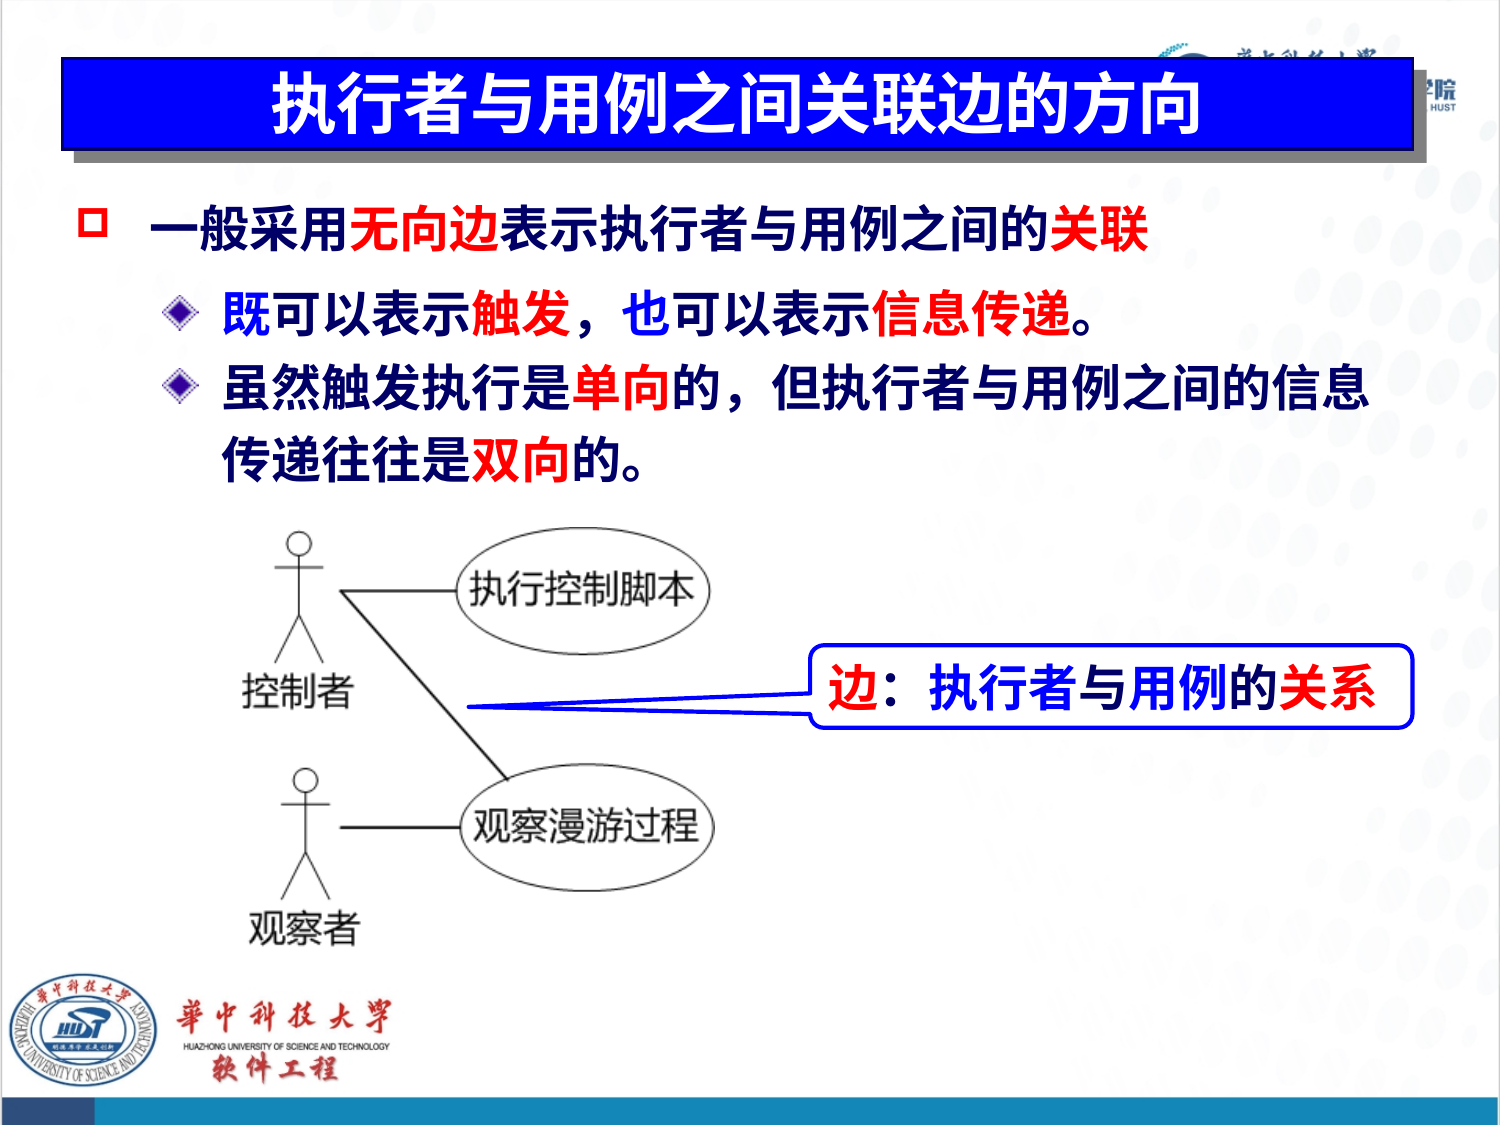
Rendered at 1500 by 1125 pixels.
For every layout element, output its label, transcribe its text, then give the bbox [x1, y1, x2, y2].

title 执行者与用例之间关联边的方向 [61, 57, 1414, 151]
picture [0, 0, 1500, 1125]
text_box 边：执行者与用例的关系 [718, 645, 1413, 728]
text_box 一般采用无向边表示执行者与用例之间的关联 既可以表示触发，也可以表示信息传递。 虽然触发执行是单向的，但执行者与用例之间的信息传递往往是双向的。 [74, 184, 1413, 492]
